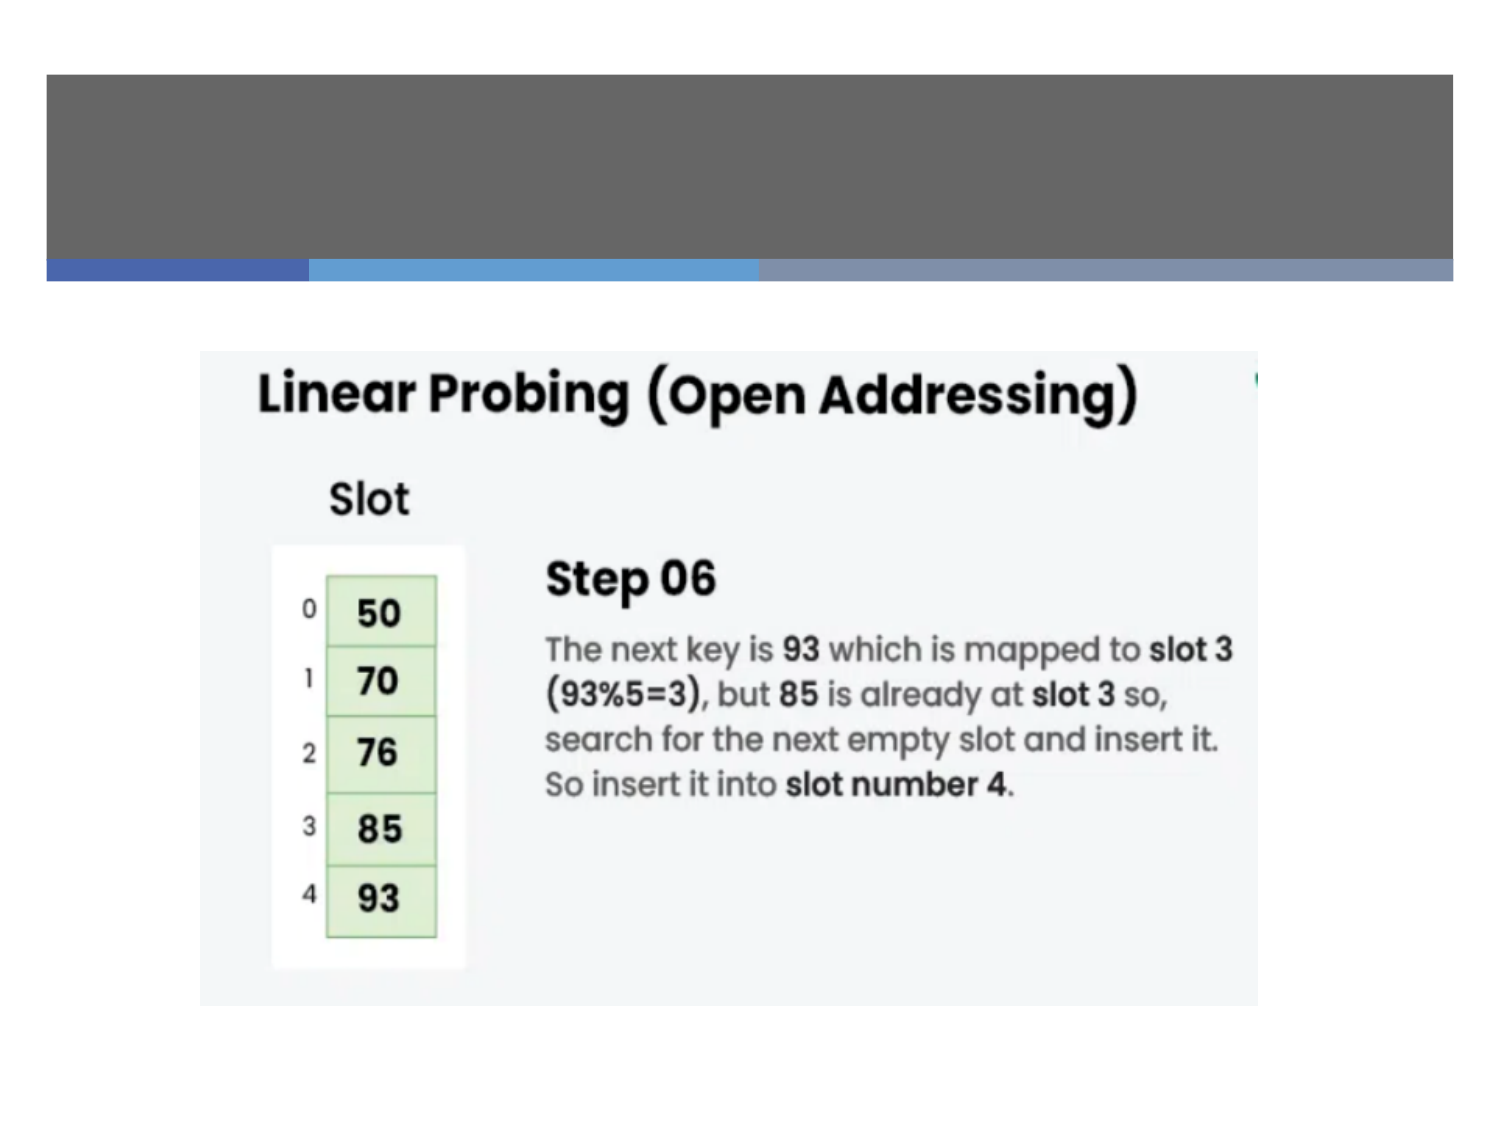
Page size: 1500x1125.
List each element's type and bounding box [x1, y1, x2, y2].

list [199, 351, 1259, 1007]
